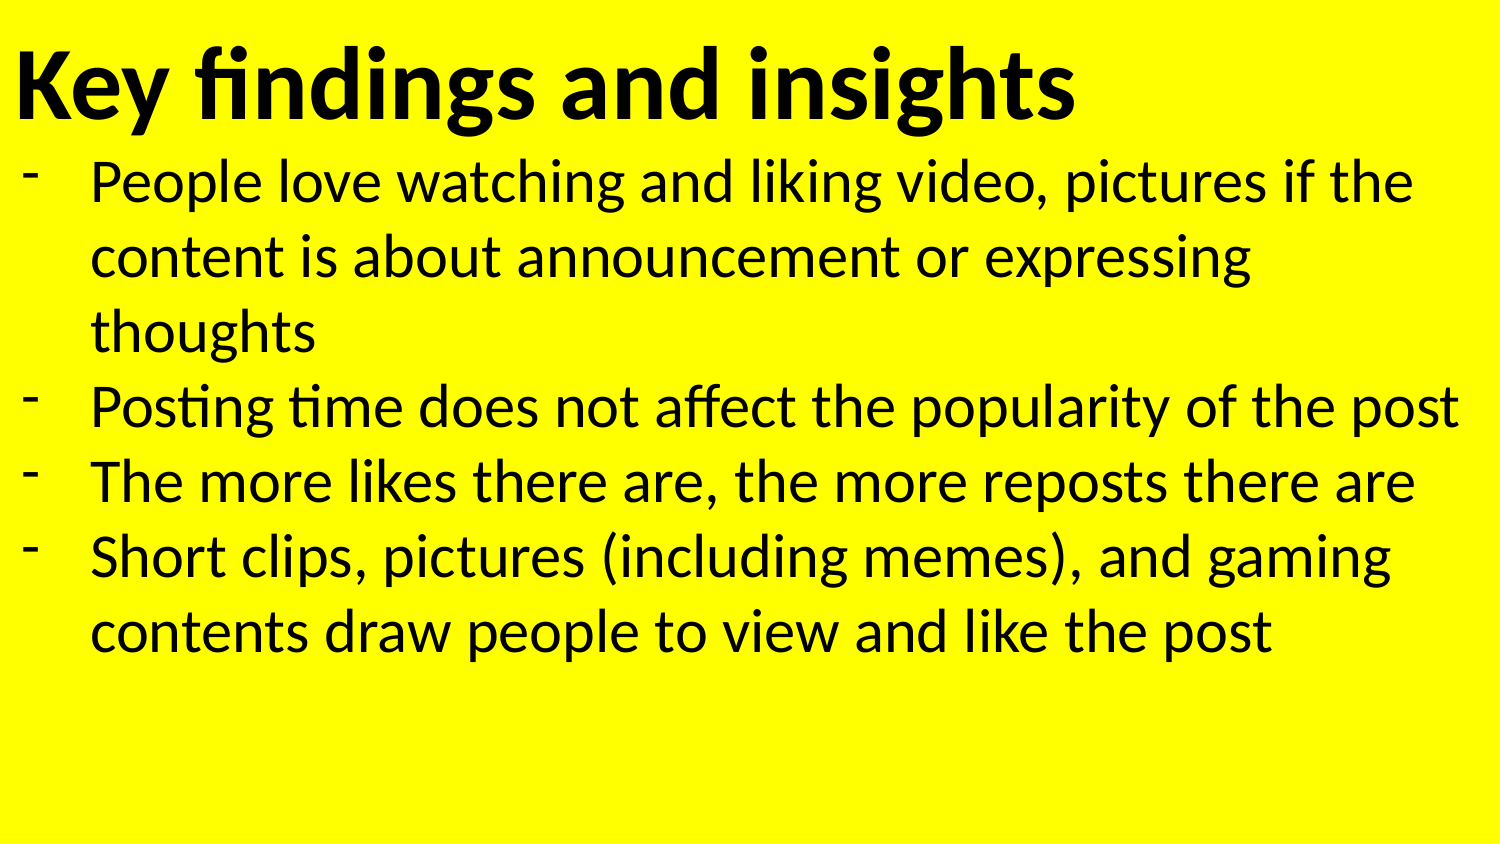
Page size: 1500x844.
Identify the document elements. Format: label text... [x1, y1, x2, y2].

text_box Key findings and insights People love watching and liking video, pictures if the content is about announcement or expressing thoughts Posting time does not affect the popularity of the post The more likes there are, the more reposts there are Short clips, pictures (including memes), and gaming contents draw people to view and like the post [0, 0, 1500, 844]
